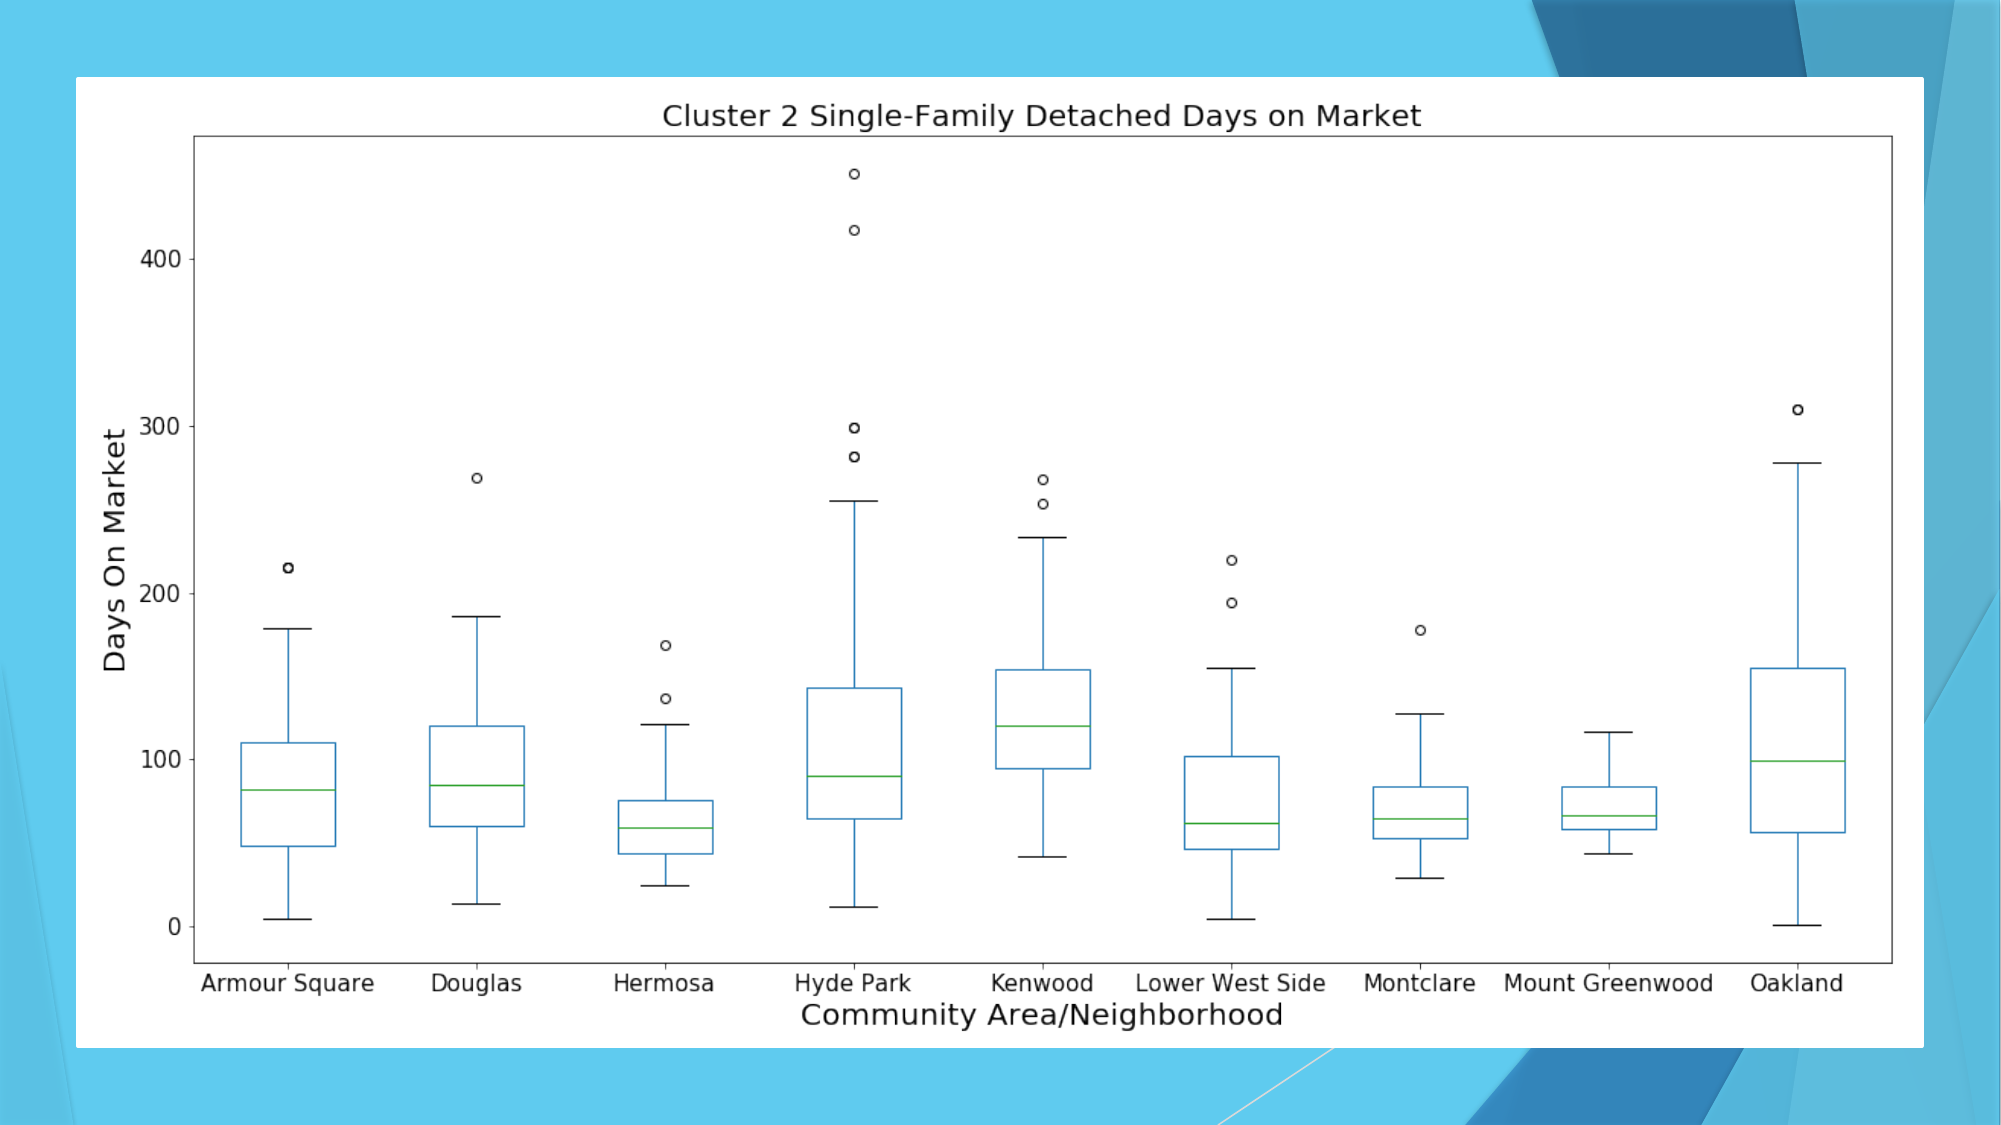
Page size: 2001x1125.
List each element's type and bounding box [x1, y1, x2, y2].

text_box [0, 0, 2000, 1125]
list [92, 93, 1908, 1032]
